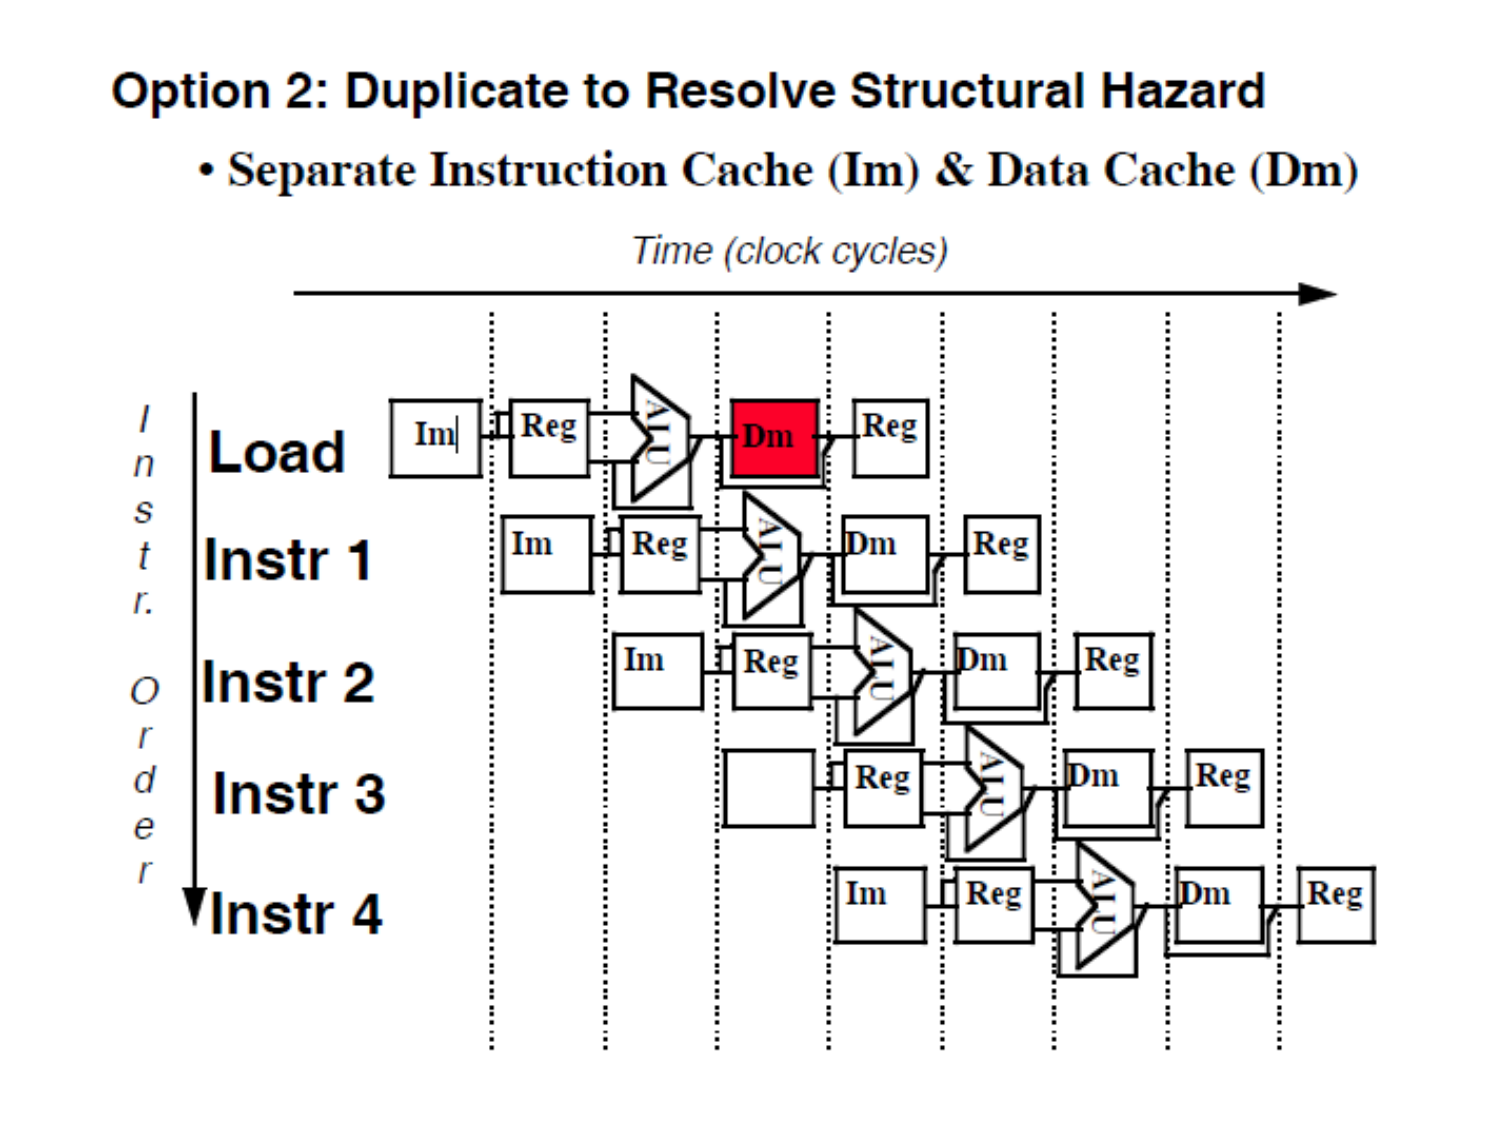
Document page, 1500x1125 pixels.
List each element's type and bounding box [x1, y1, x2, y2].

picture [90, 62, 1401, 1063]
